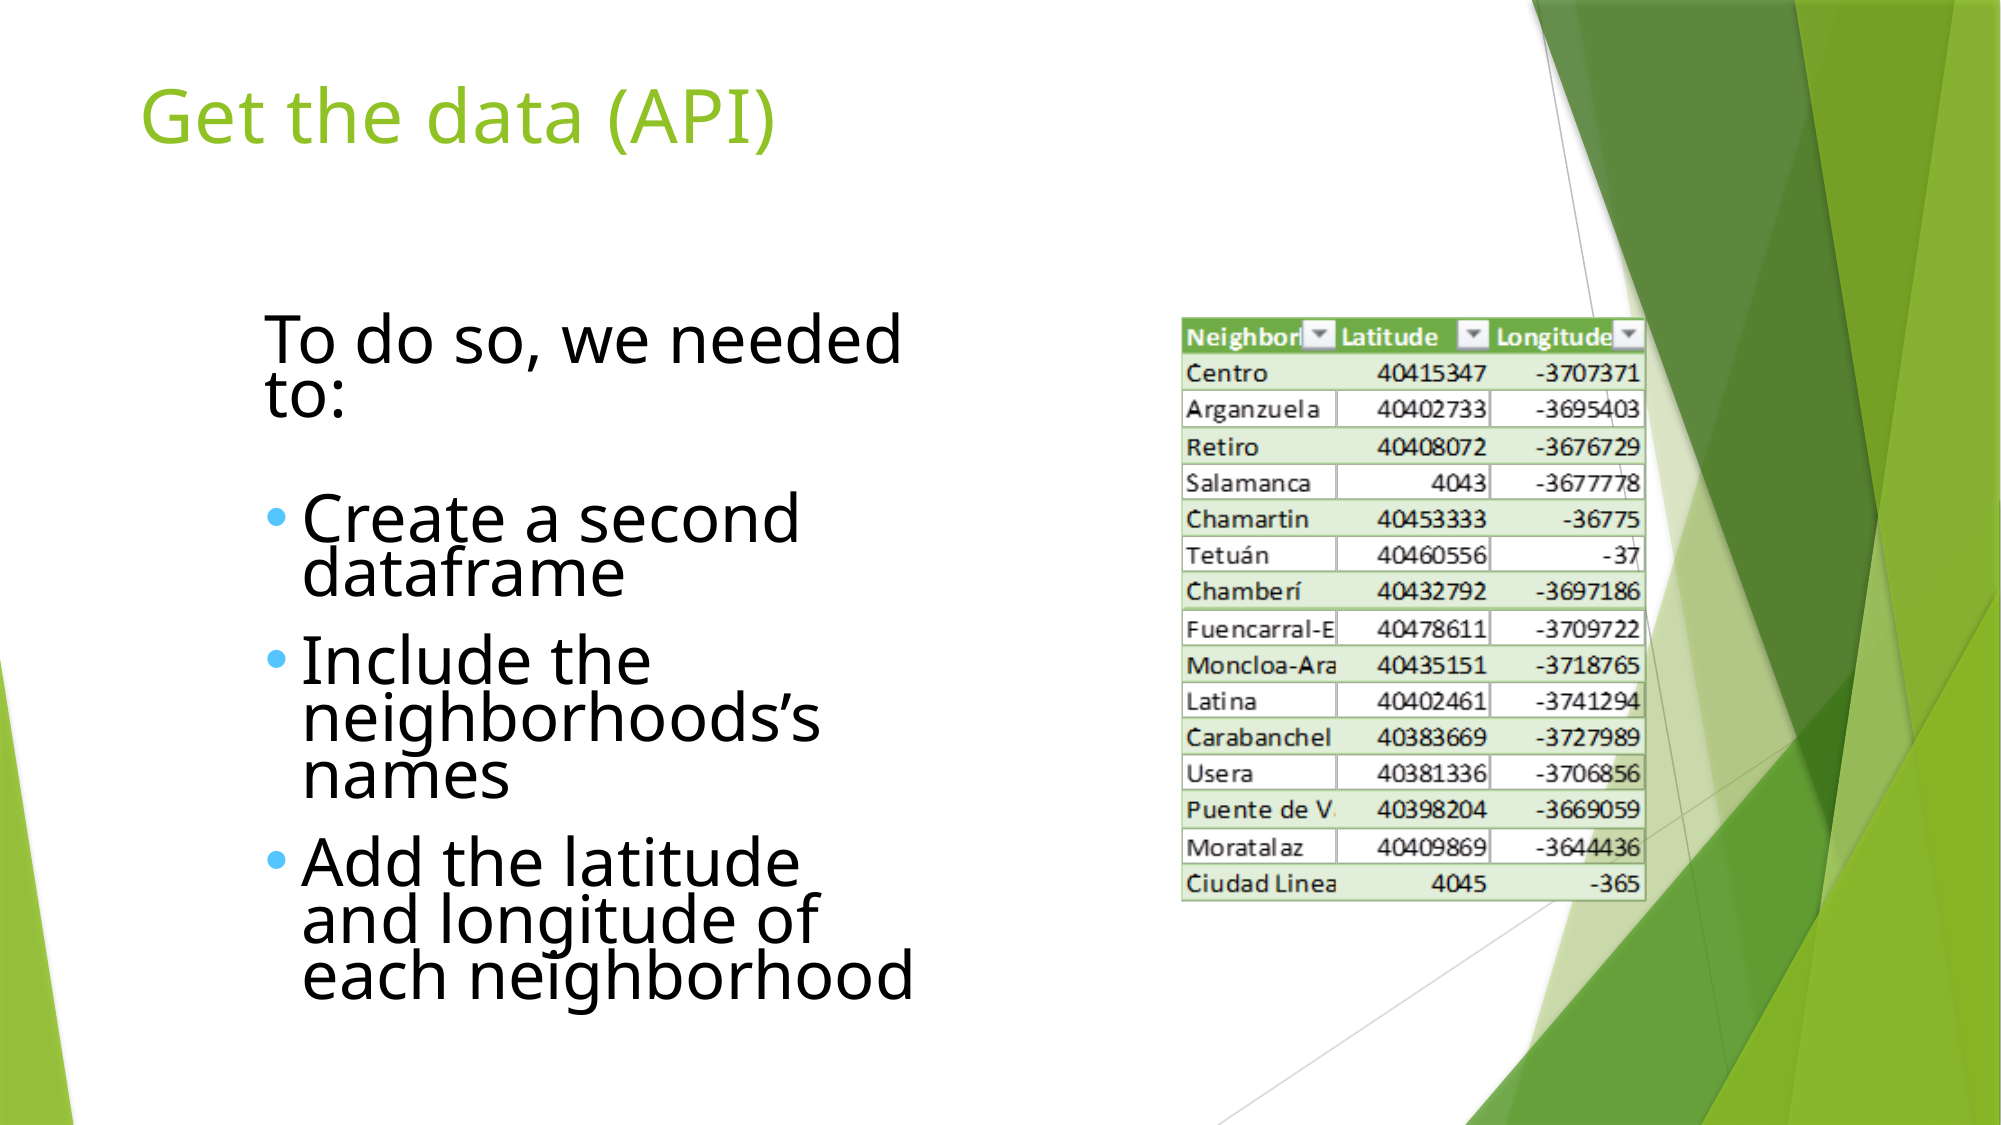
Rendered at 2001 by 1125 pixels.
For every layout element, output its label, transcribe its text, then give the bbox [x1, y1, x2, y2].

text_box To do so, we needed to: Create a second dataframe Include the neighborhoods’s names Add the latitude and longitude of each neighborhood [262, 313, 1027, 1014]
title Get the data (API) [137, 75, 1511, 275]
text_box [1181, 317, 1650, 905]
